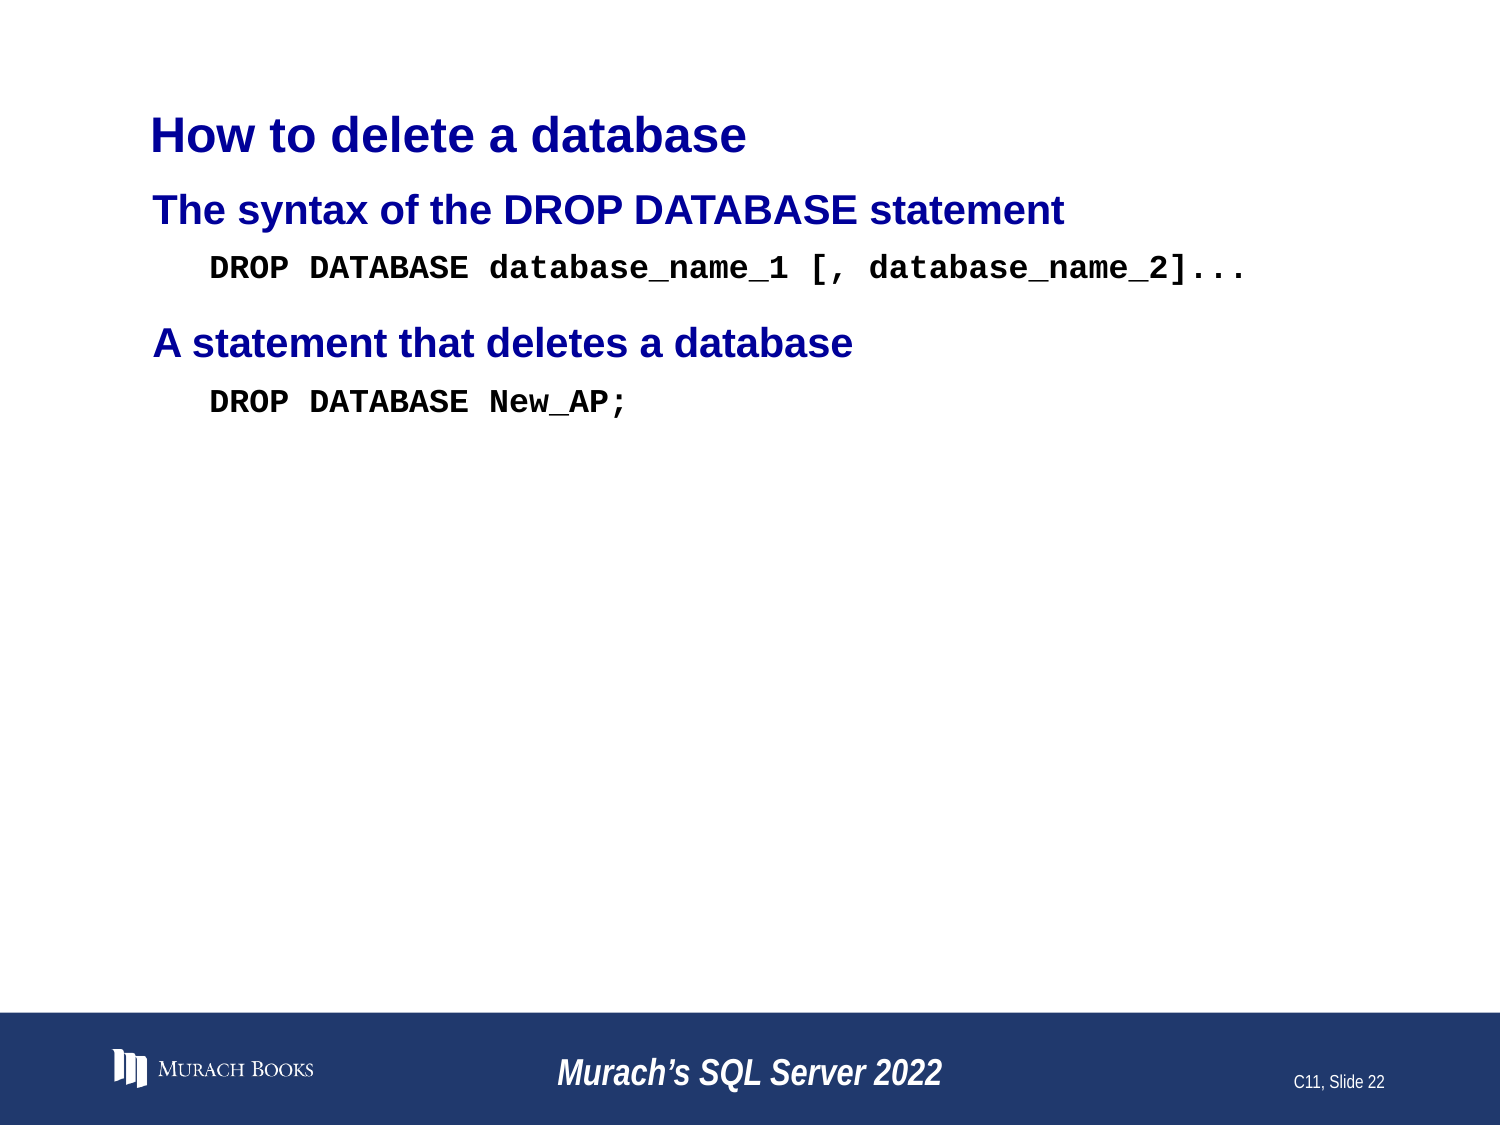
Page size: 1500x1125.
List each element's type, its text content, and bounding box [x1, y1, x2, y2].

footer [12, 1025, 450, 1100]
slide_number C11, Slide 22 [1087, 1025, 1400, 1100]
list The syntax of the DROP DATABASE statement DROP DATABASE database_name_1 [, database_name_2]... A statement that deletes a database DROP DATABASE New_AP; [137, 174, 1350, 975]
title How to delete a database [150, 102, 1350, 164]
slide_number Murach’s SQL Server 2022 [450, 1025, 1050, 1100]
